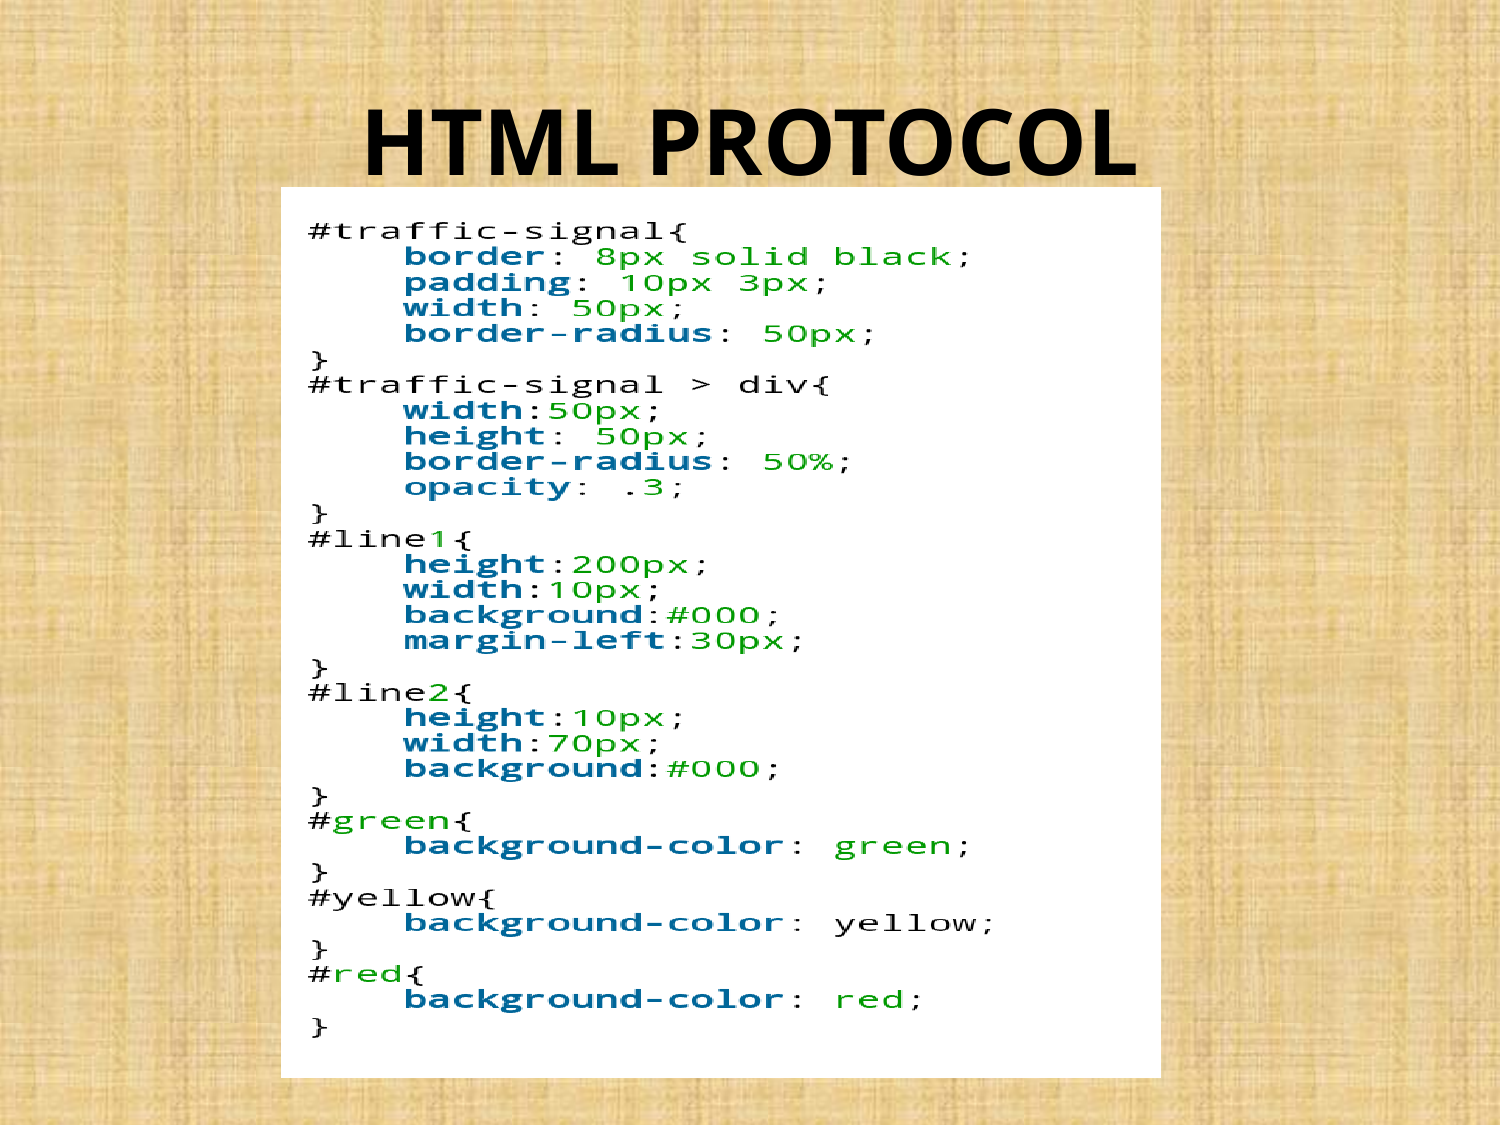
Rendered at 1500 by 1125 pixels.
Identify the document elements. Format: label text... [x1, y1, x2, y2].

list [280, 187, 1161, 1079]
title HTML PROTOCOL [75, 45, 1425, 233]
picture [0, 0, 1500, 1125]
